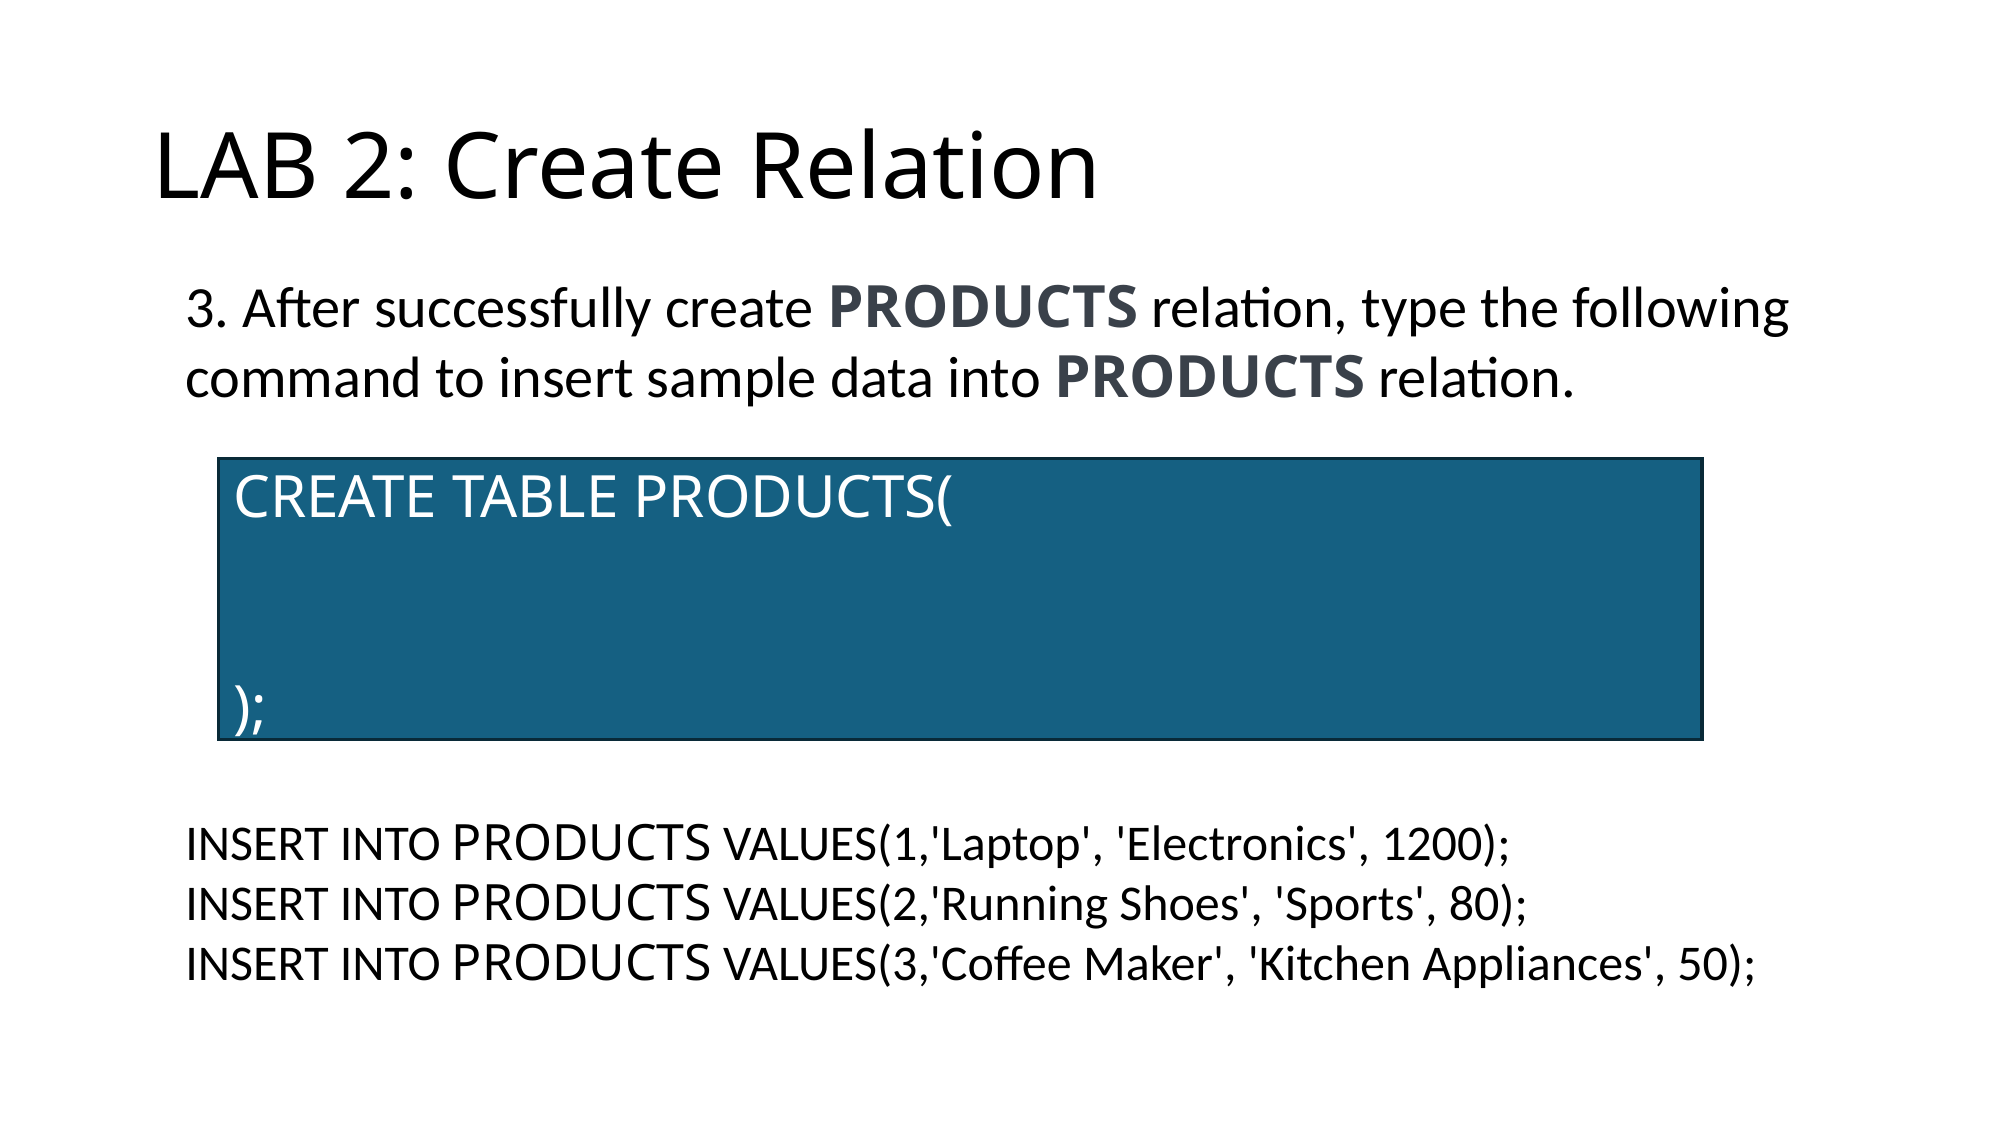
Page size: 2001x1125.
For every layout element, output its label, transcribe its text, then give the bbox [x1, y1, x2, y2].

title LAB 2: Create Relation [137, 59, 1863, 278]
text_box 3. After successfully create PRODUCTS relation, type the following command to insert sample data into PRODUCTS relation. [170, 261, 1944, 417]
text_box INSERT INTO PRODUCTS VALUES(1,'Laptop', 'Electronics', 1200); INSERT INTO PRODUCTS VALUES(2,'Running Shoes', 'Sports', 80); INSERT INTO PRODUCTS VALUES(3,'Coffee Maker', 'Kitchen Appliances', 50); [170, 802, 1944, 998]
text_box CREATE TABLE PRODUCTS( ); [217, 457, 1704, 741]
